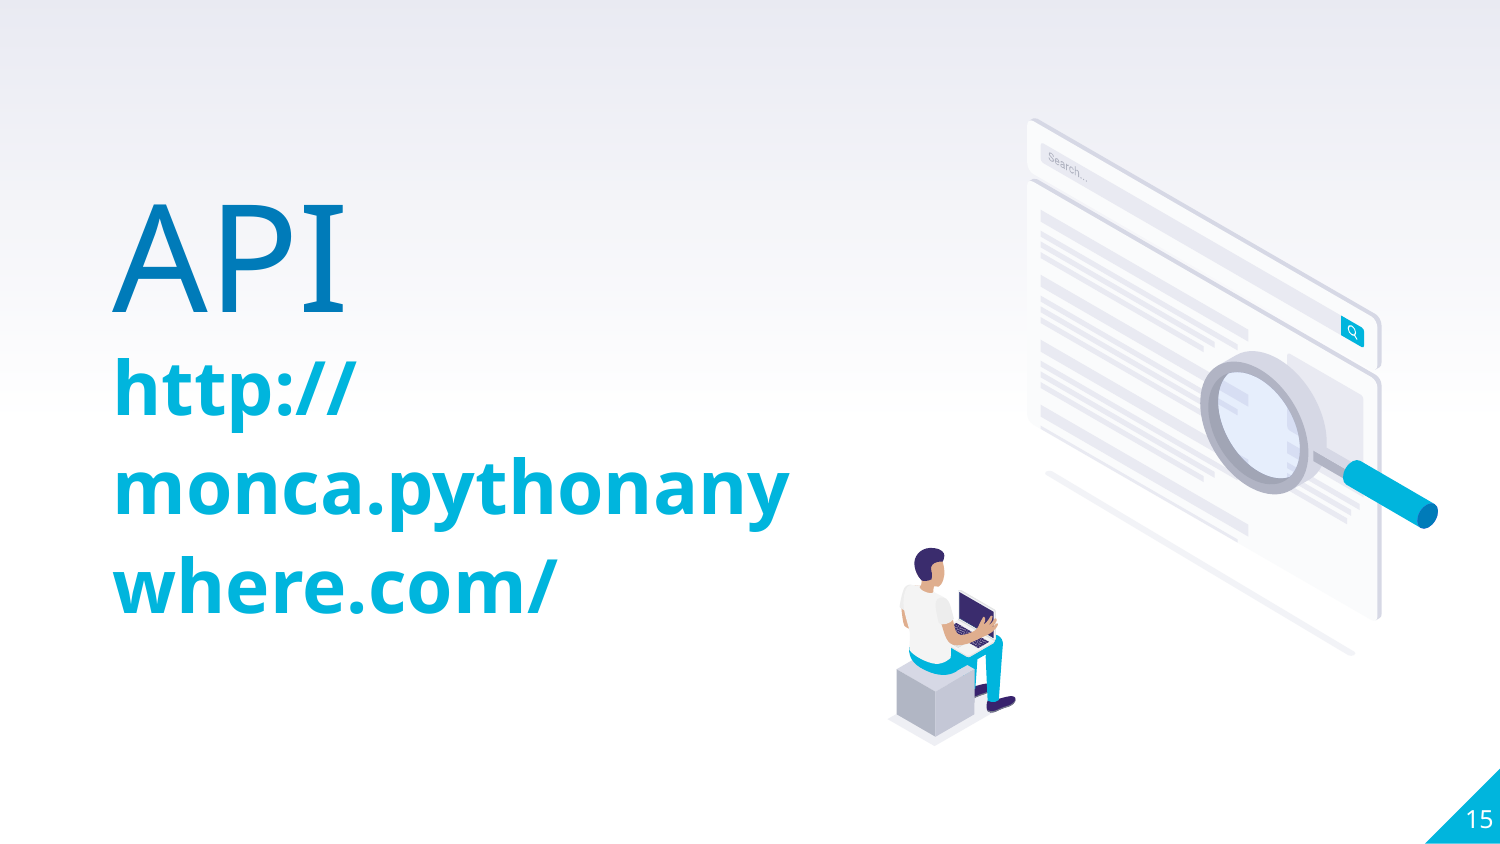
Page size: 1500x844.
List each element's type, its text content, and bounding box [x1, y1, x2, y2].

subtitle http://monca.pythonanywhere.com/ [112, 331, 826, 647]
title API [112, 197, 826, 331]
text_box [887, 117, 1439, 747]
slide_number 15 [1418, 760, 1494, 838]
